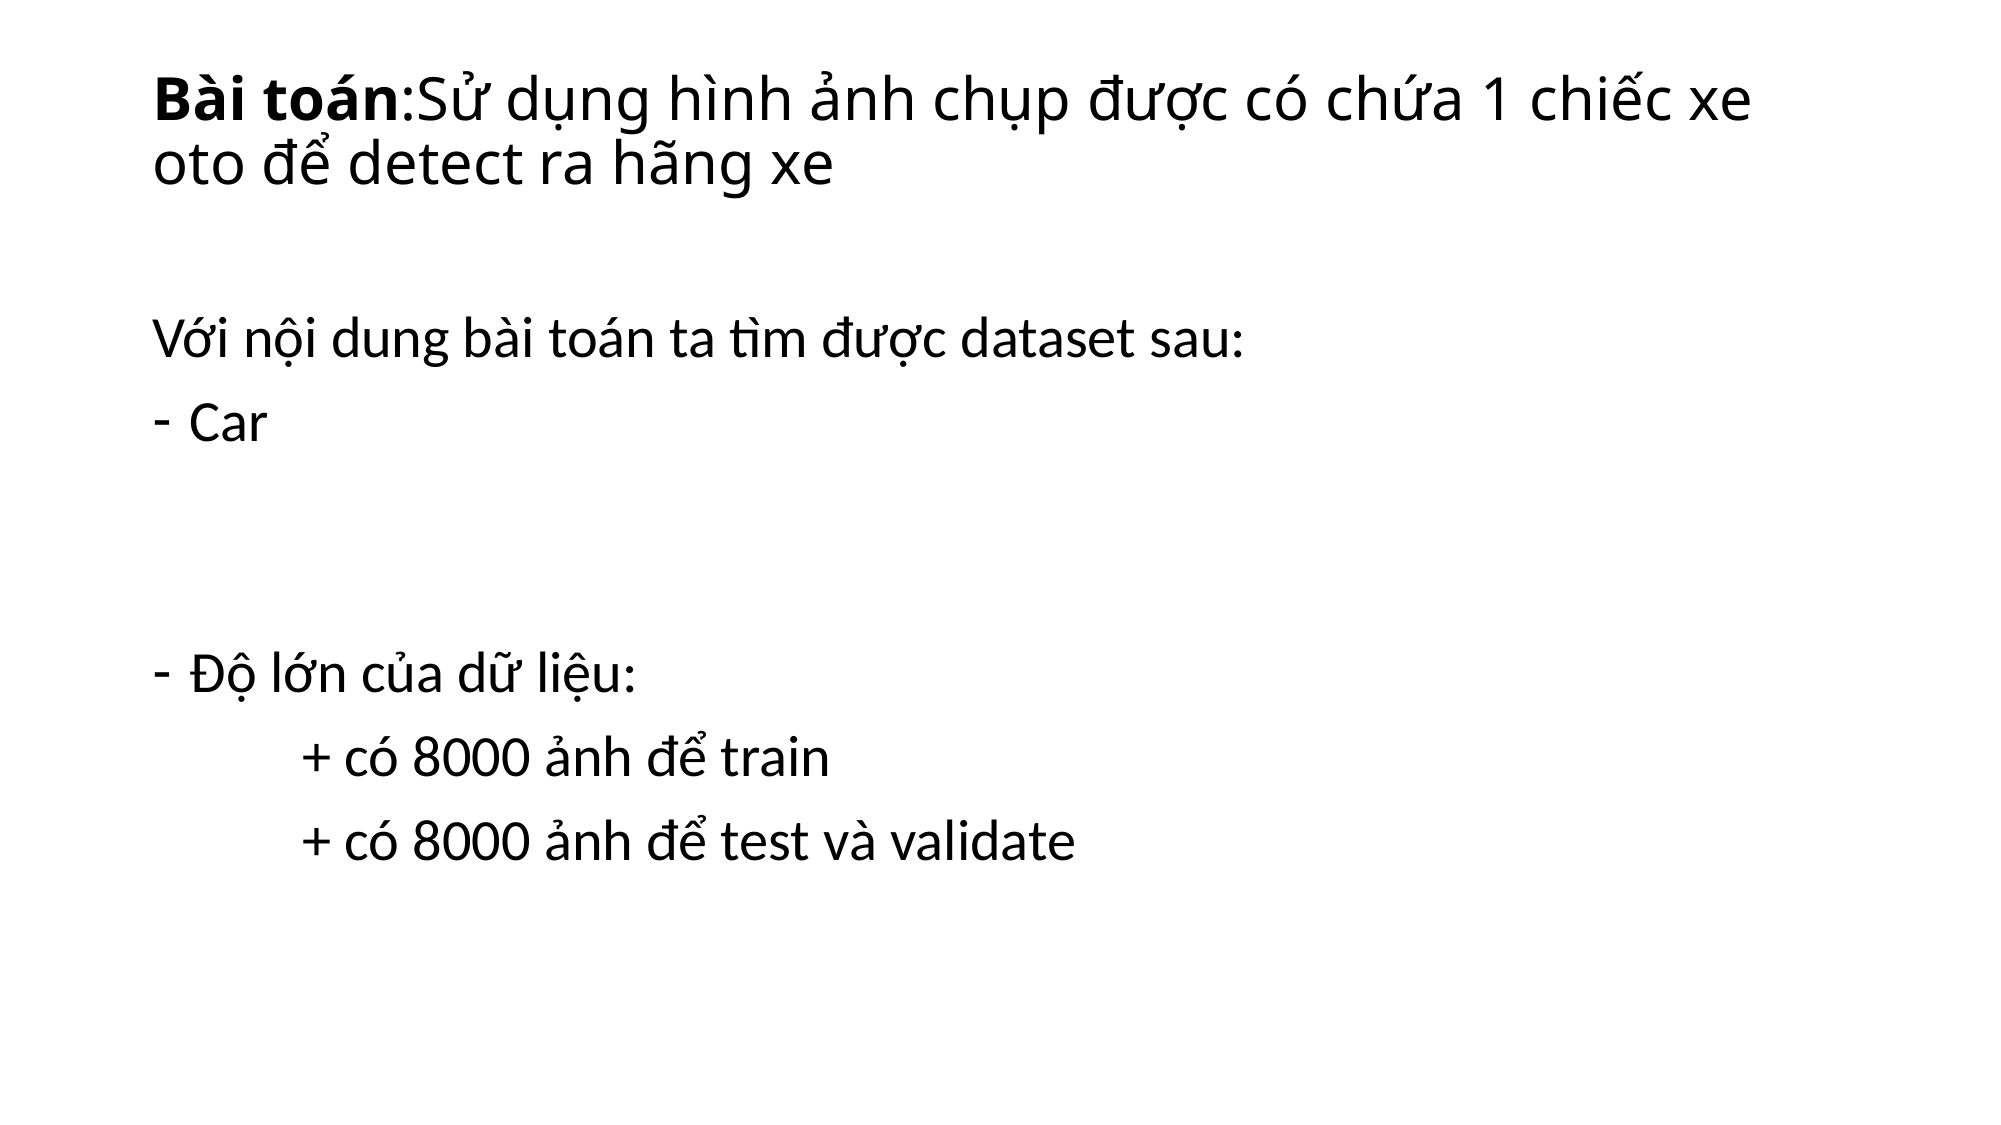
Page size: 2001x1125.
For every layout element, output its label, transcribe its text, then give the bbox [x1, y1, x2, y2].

list Với nội dung bài toán ta tìm được dataset sau: Car Độ lớn của dữ liệu: + có 8000 ảnh để train + có 8000 ảnh để test và validate [137, 299, 1863, 1014]
title Bài toán:Sử dụng hình ảnh chụp được có chứa 1 chiếc xe oto để detect ra hãng xe [137, 59, 1863, 278]
